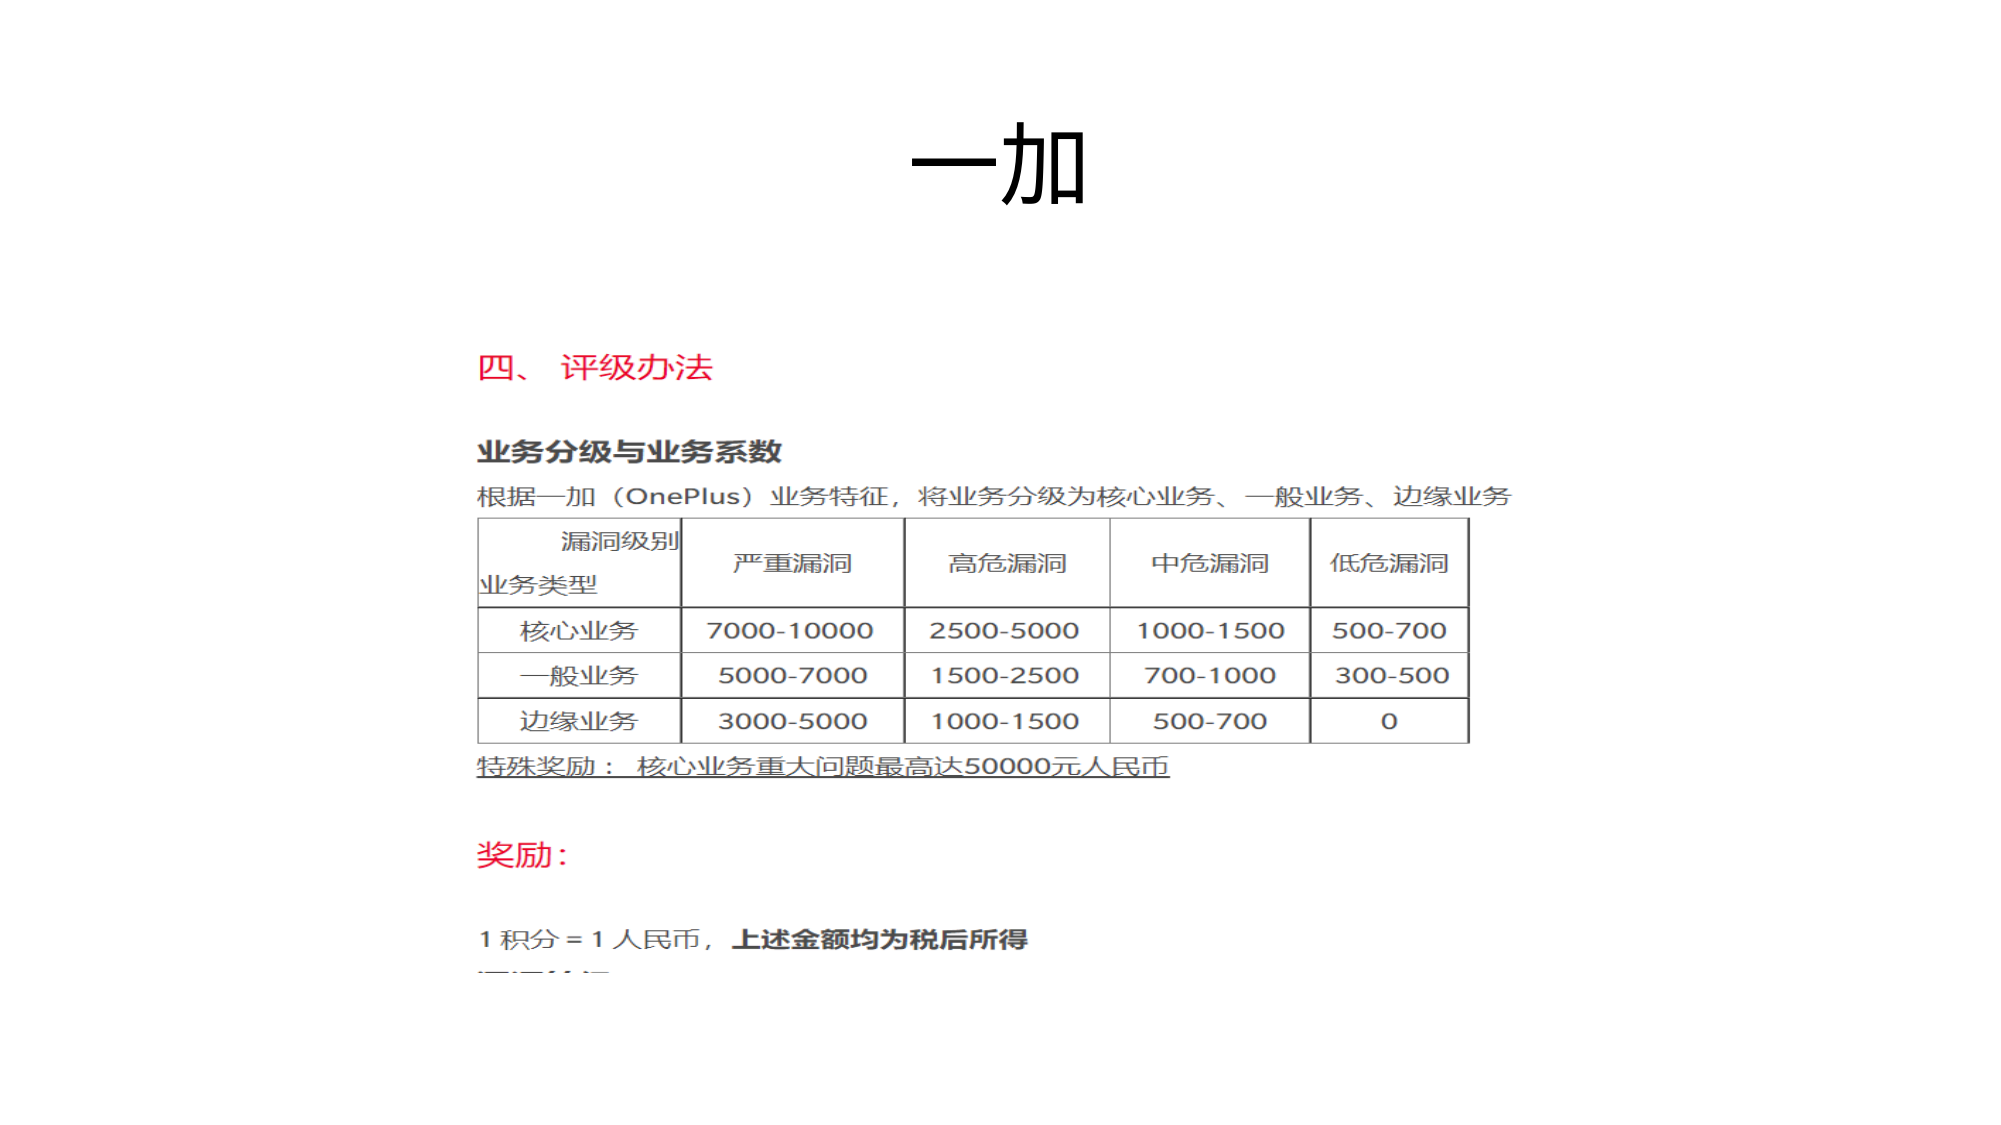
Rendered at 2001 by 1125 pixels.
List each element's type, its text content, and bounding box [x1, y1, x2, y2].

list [332, 328, 1603, 974]
title 一加 [137, 59, 1863, 278]
